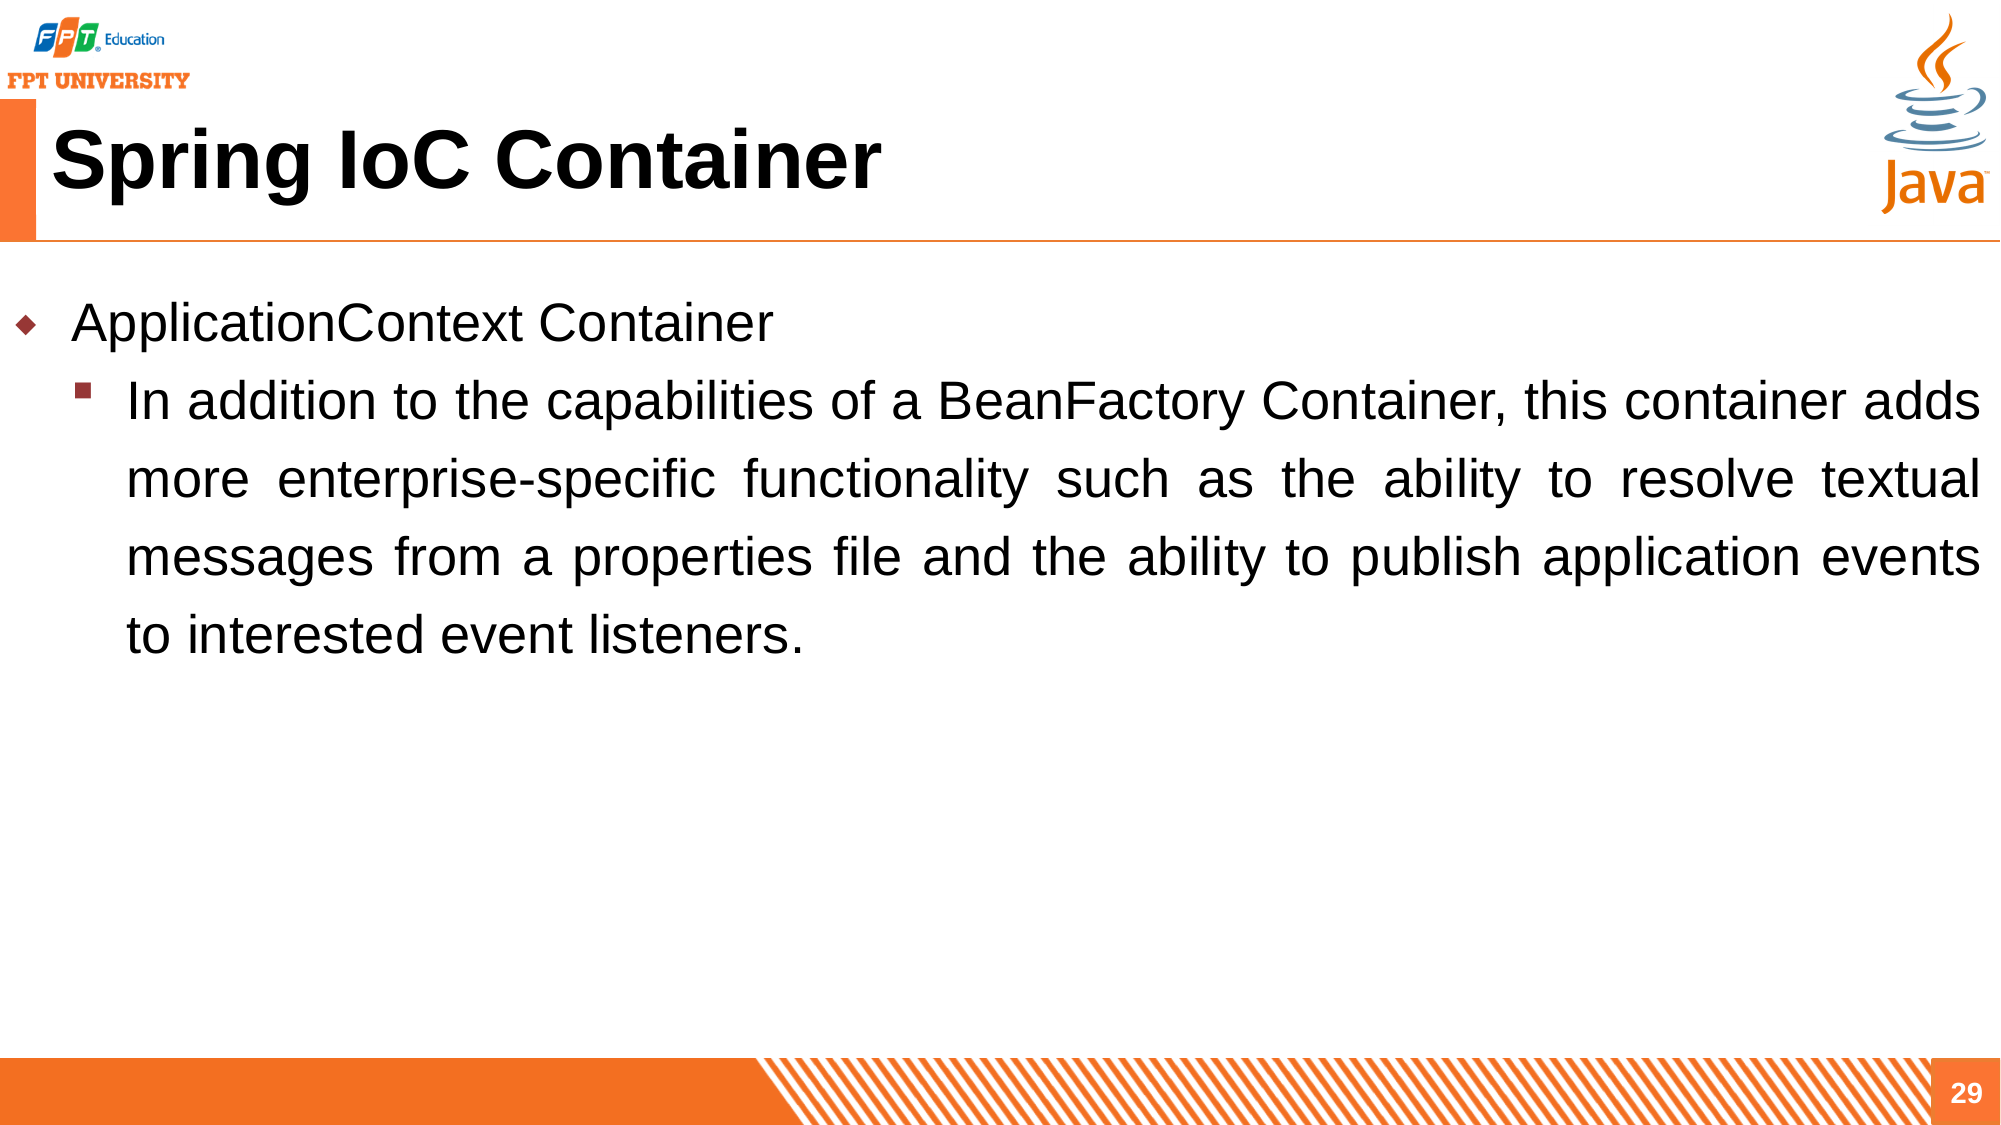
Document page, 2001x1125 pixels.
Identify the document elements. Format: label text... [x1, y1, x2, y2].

picture [0, 2, 197, 99]
title Spring IoC Container [36, 108, 1869, 215]
picture [1868, 4, 2000, 226]
list ApplicationContext Container In addition to the capabilities of a BeanFactory Container, this container adds more enterprise-specific functionality such as the ability to resolve textual messages from a properties file and the ability to publish application events to interested event listeners. [0, 266, 2000, 1057]
slide_number 29 [1933, 1059, 2000, 1124]
picture [0, 1058, 1934, 1125]
